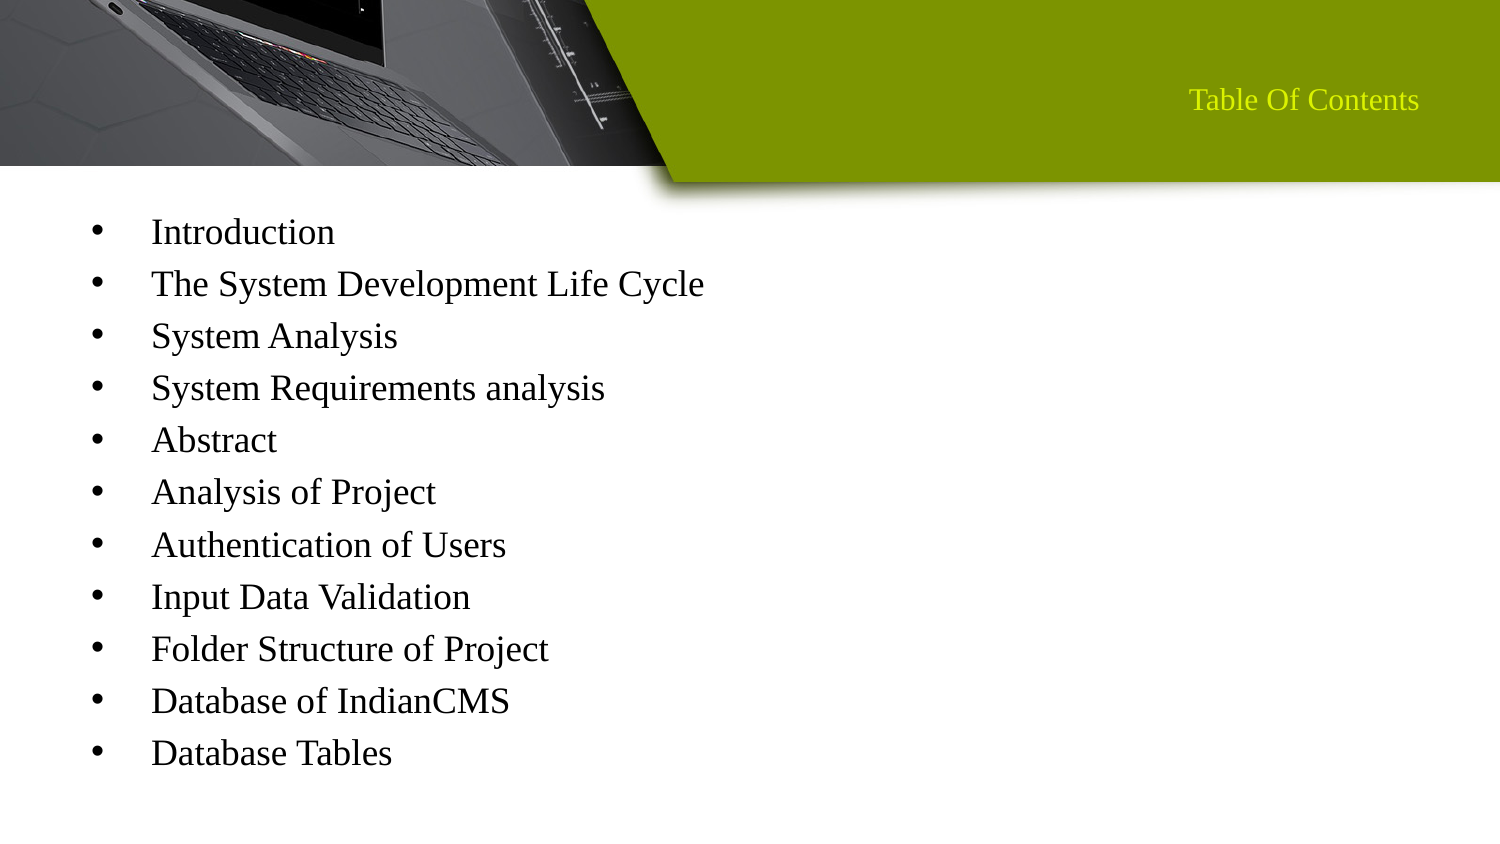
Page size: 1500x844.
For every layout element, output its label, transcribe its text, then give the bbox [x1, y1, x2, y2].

title Table Of Contents [79, 36, 1435, 162]
picture [0, 0, 1500, 844]
list Introduction The System Development Life Cycle System Analysis System Requirements analysis Abstract Analysis of Project Authentication of Users Input Data Validation Folder Structure of Project Database of IndianCMS Database Tables [76, 199, 1429, 784]
